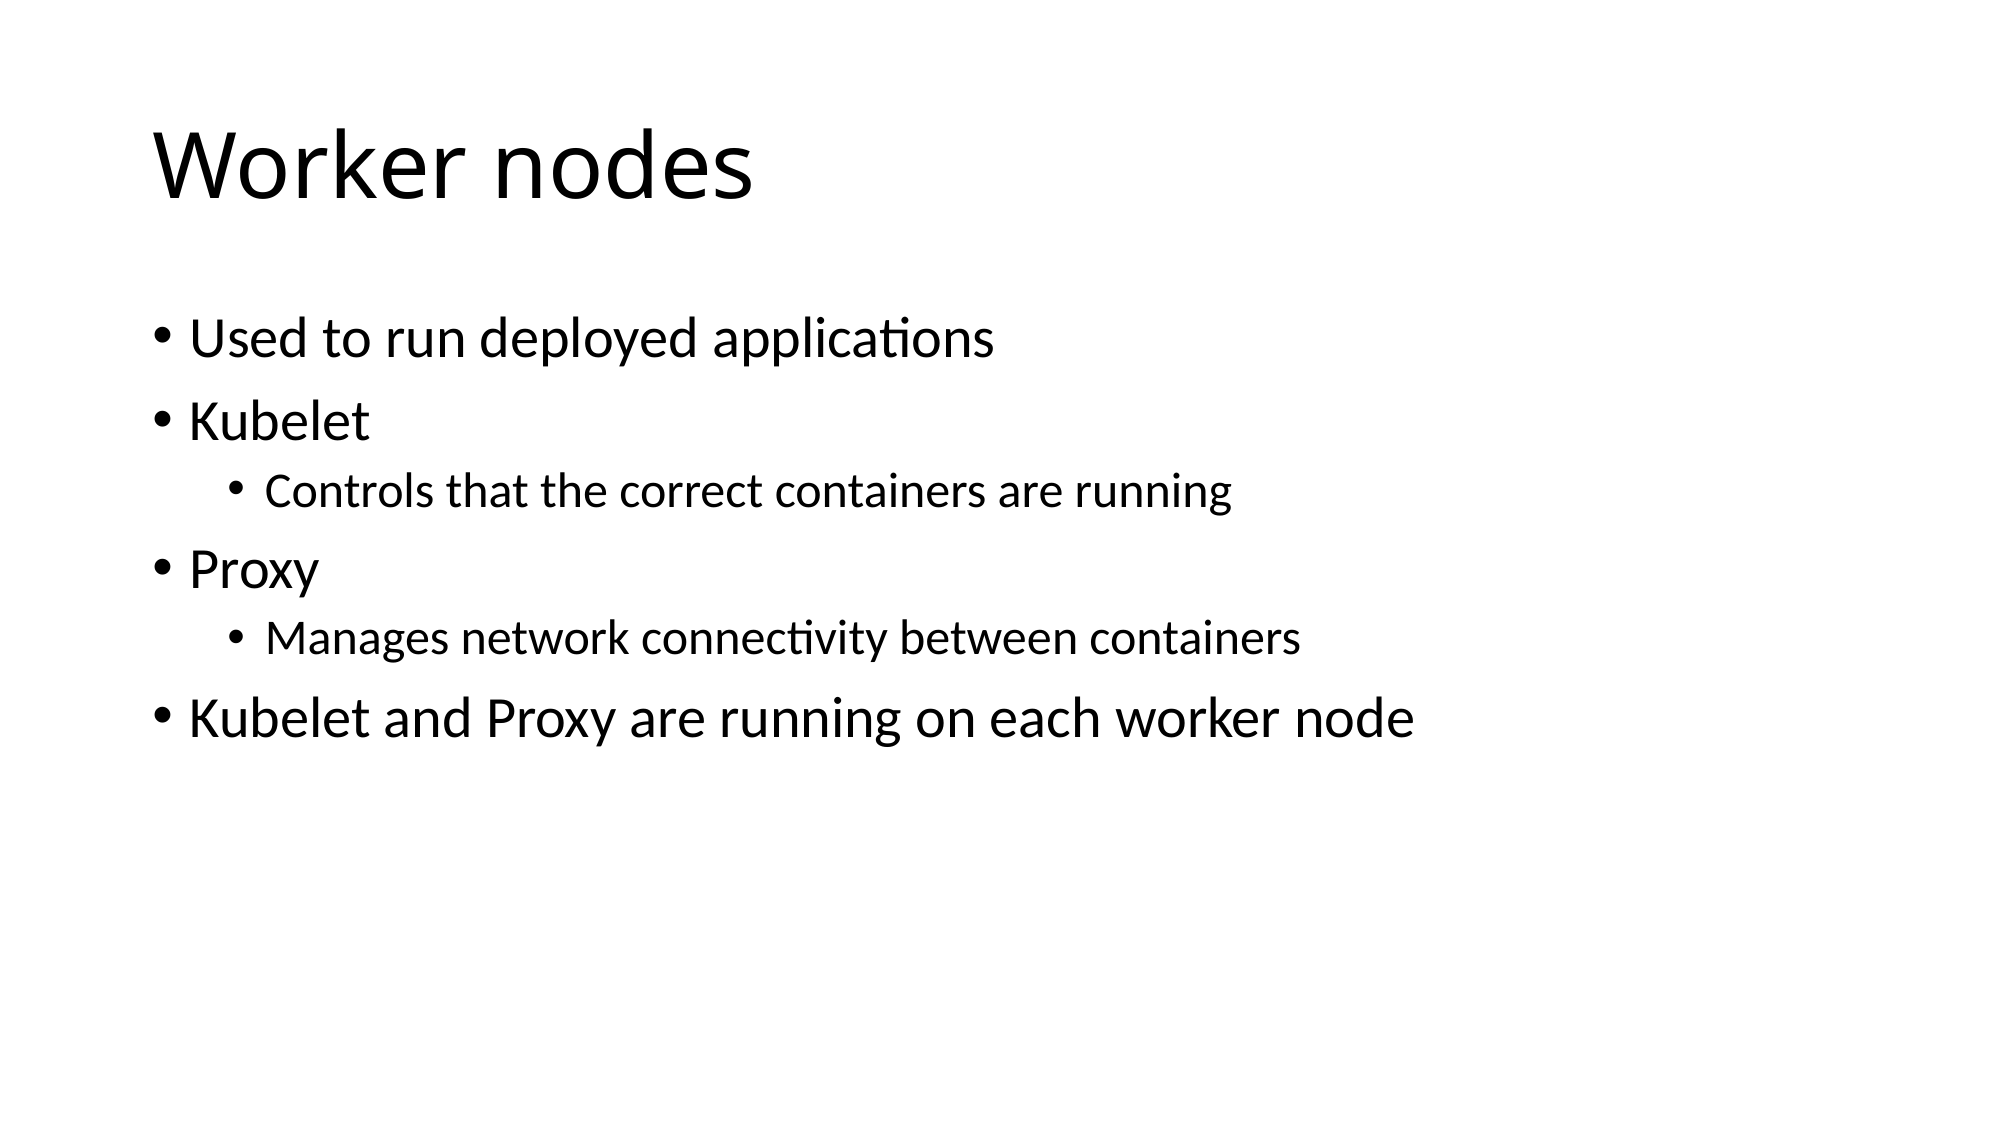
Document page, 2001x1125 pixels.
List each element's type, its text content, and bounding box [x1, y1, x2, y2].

title Worker nodes [137, 59, 1863, 278]
list Used to run deployed applications Kubelet Controls that the correct containers are running Proxy Manages network connectivity between containers Kubelet and Proxy are running on each worker node [137, 299, 1863, 1014]
